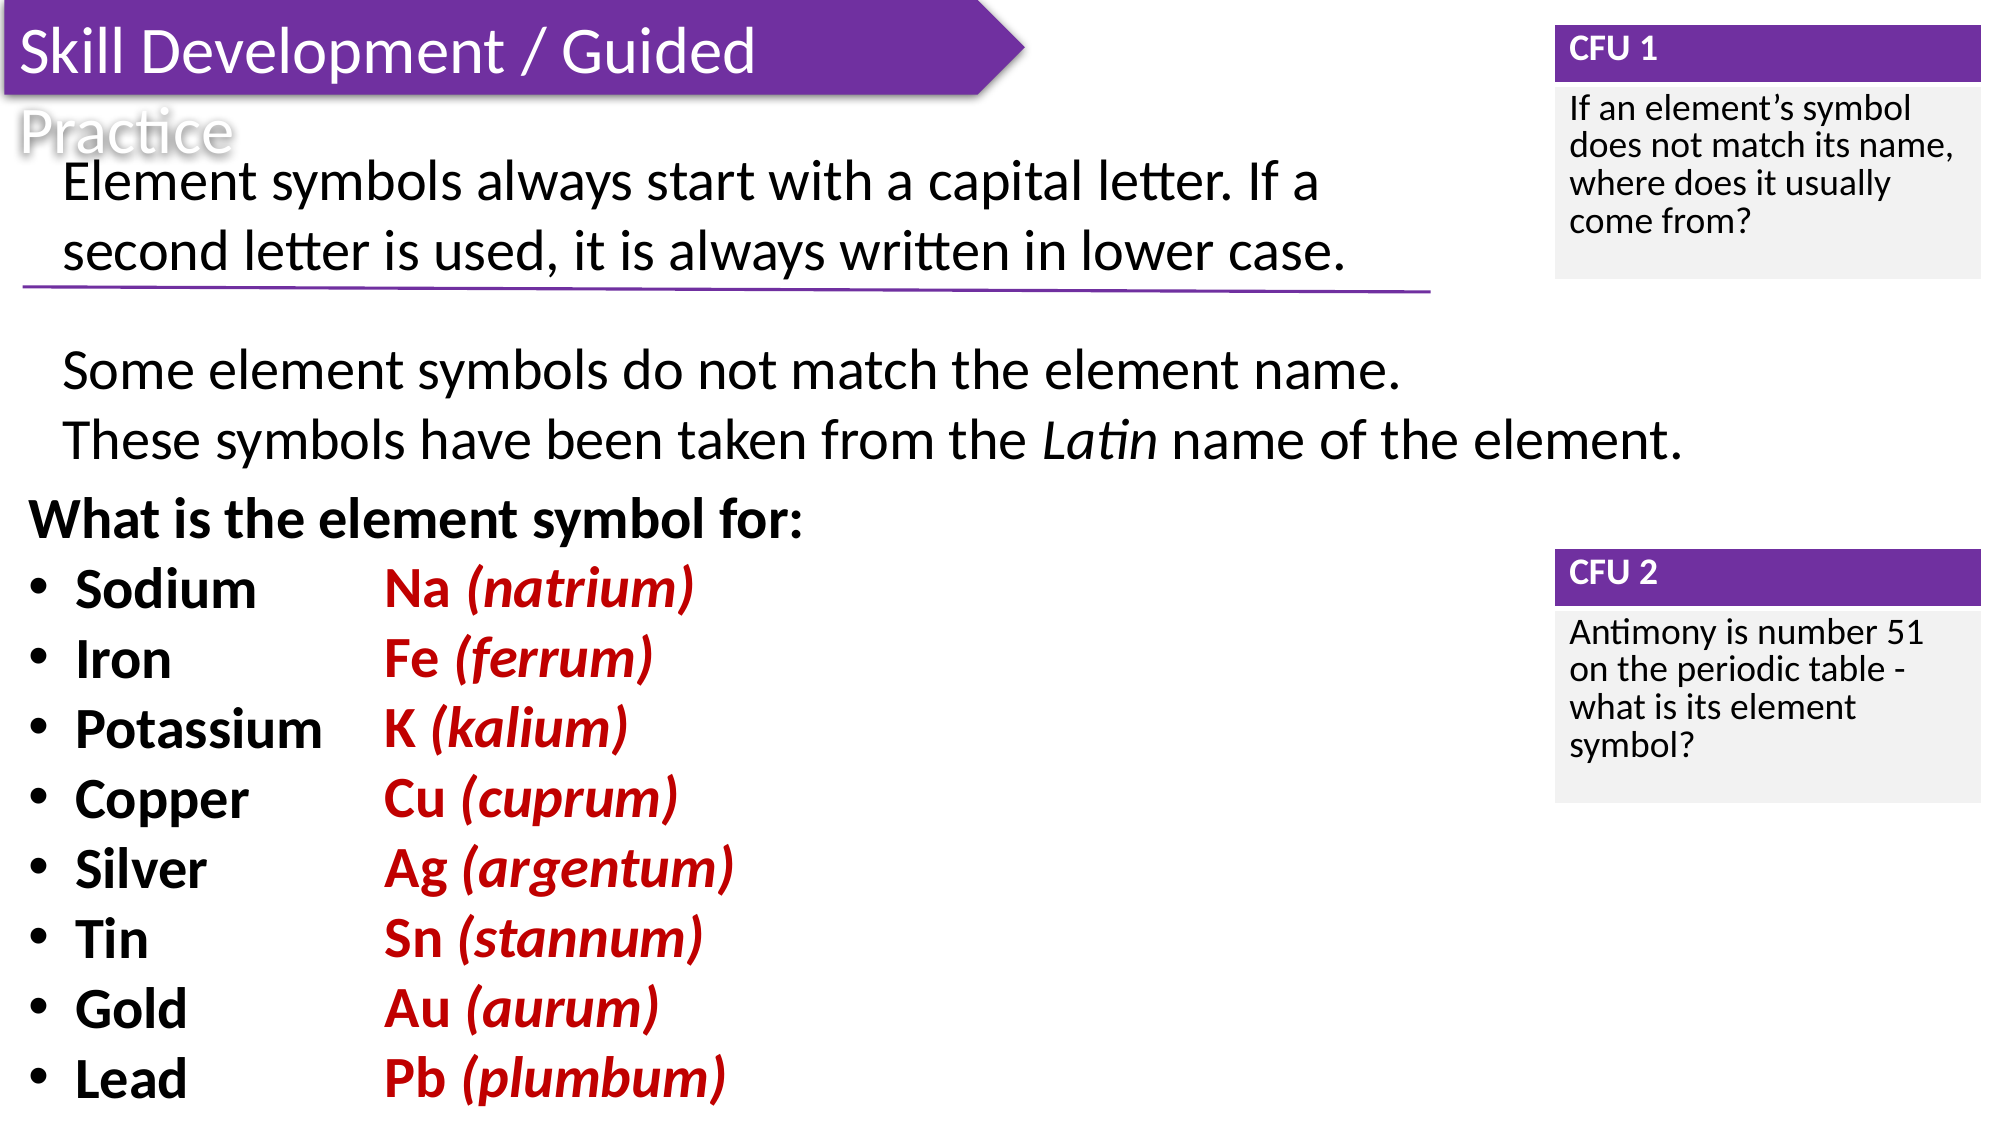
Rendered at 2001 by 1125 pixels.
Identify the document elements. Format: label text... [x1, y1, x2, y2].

text_box What is the element symbol for: Sodium Iron Potassium Copper Silver Tin Gold Lead [13, 402, 1440, 1118]
text_box Element symbols always start with a capital letter. If a second letter is used, it is always written in lower case. [47, 134, 1416, 286]
text_box Skill Development / Guided Practice [4, 0, 1025, 95]
text_box Some element symbols do not match the element name. These symbols have been taken from the Latin name of the element. [47, 323, 1709, 479]
table_cell If an element’s symbol does not match its name, where does it usually come from? [1555, 87, 1981, 279]
table_cell Antimony is number 51 on the periodic table - what is its element symbol? [1555, 611, 1981, 803]
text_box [22, 286, 1431, 292]
table_header CFU 1 [1555, 25, 1981, 82]
table_header CFU 2 [1555, 549, 1981, 606]
text_box Na (natrium) Fe (ferrum) K (kalium) Cu (cuprum) Ag (argentum) Sn (stannum) Au (aurum) Pb (plumbum) [370, 542, 964, 1117]
